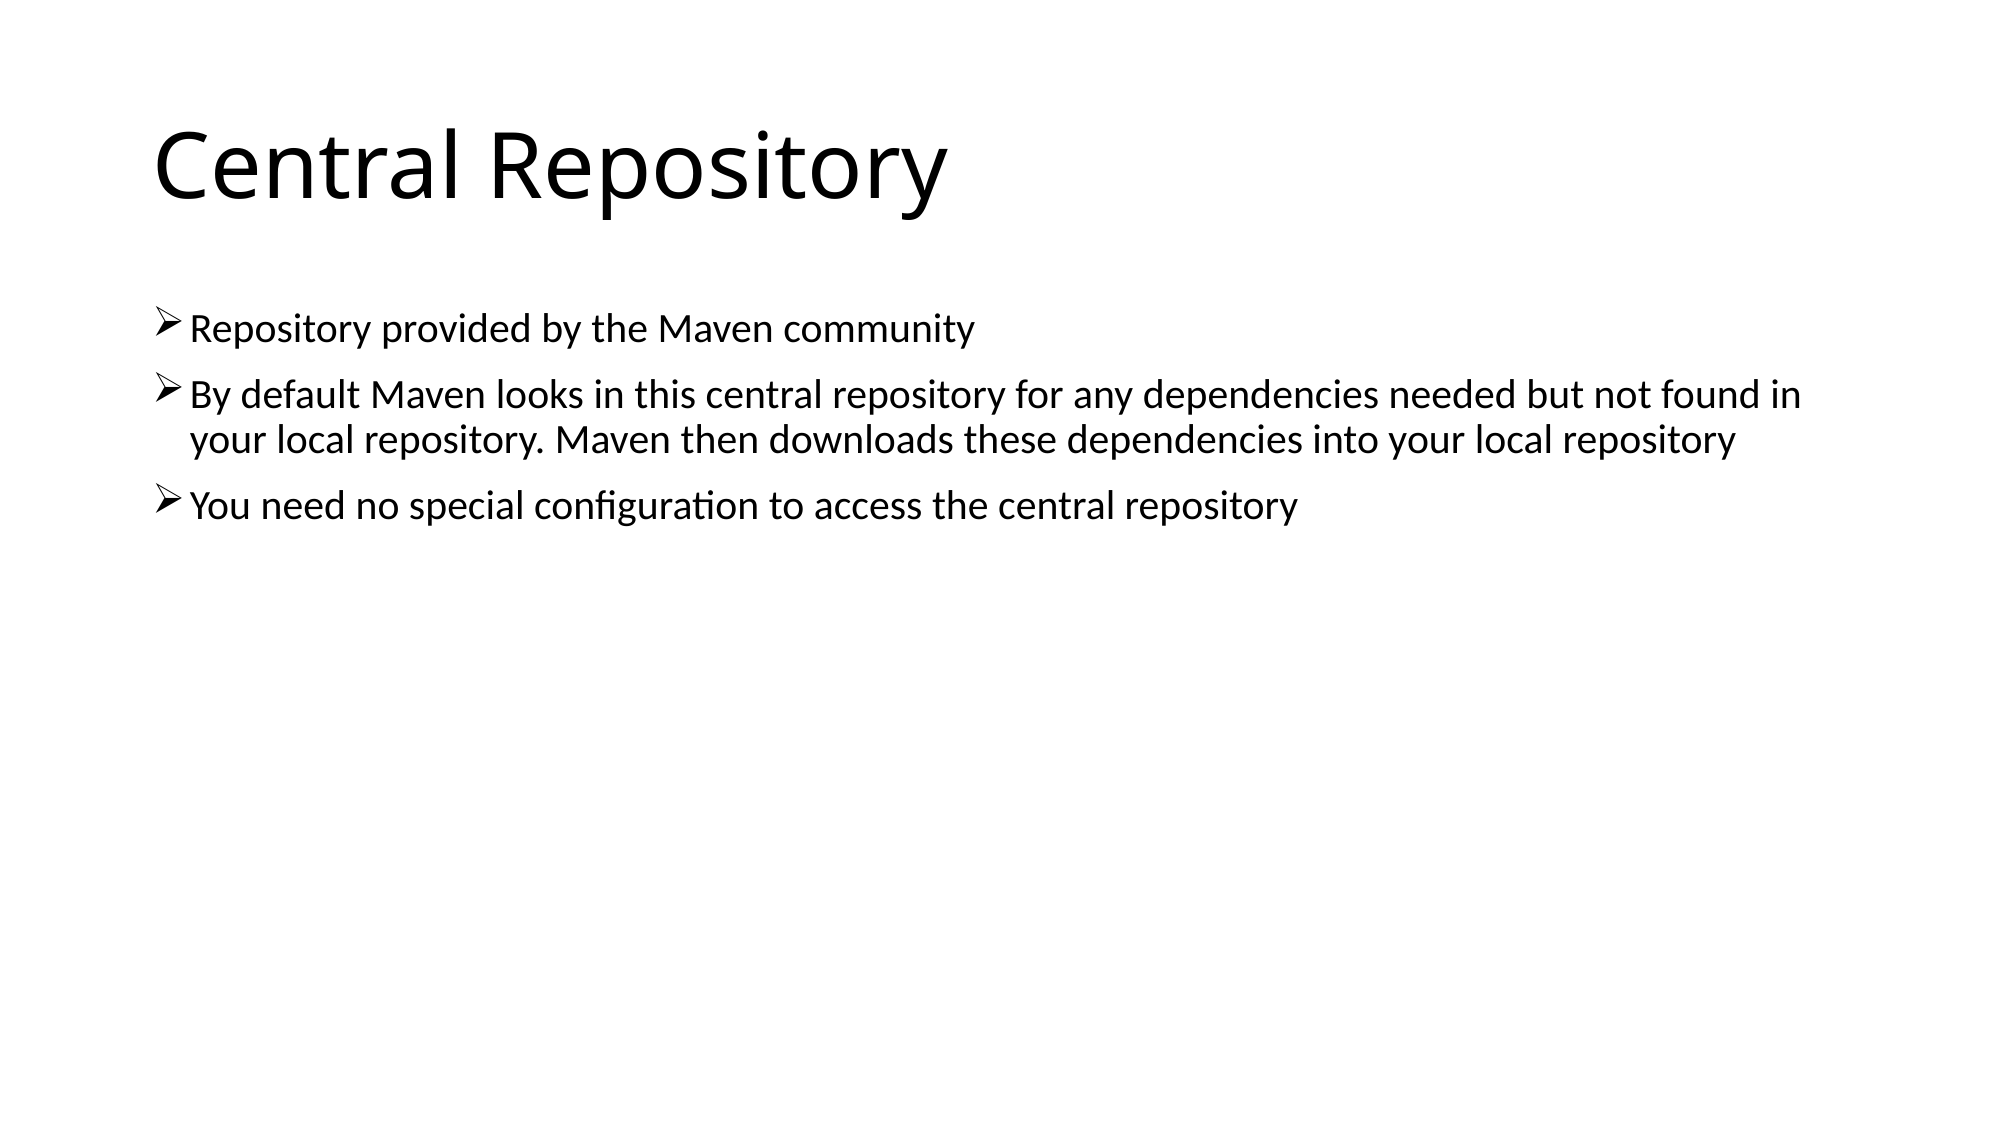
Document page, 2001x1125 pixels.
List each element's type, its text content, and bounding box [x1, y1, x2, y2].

title Central Repository [137, 59, 1863, 278]
list Repository provided by the Maven community By default Maven looks in this central repository for any dependencies needed but not found in your local repository. Maven then downloads these dependencies into your local repository You need no special configuration to access the central repository [137, 299, 1863, 1014]
